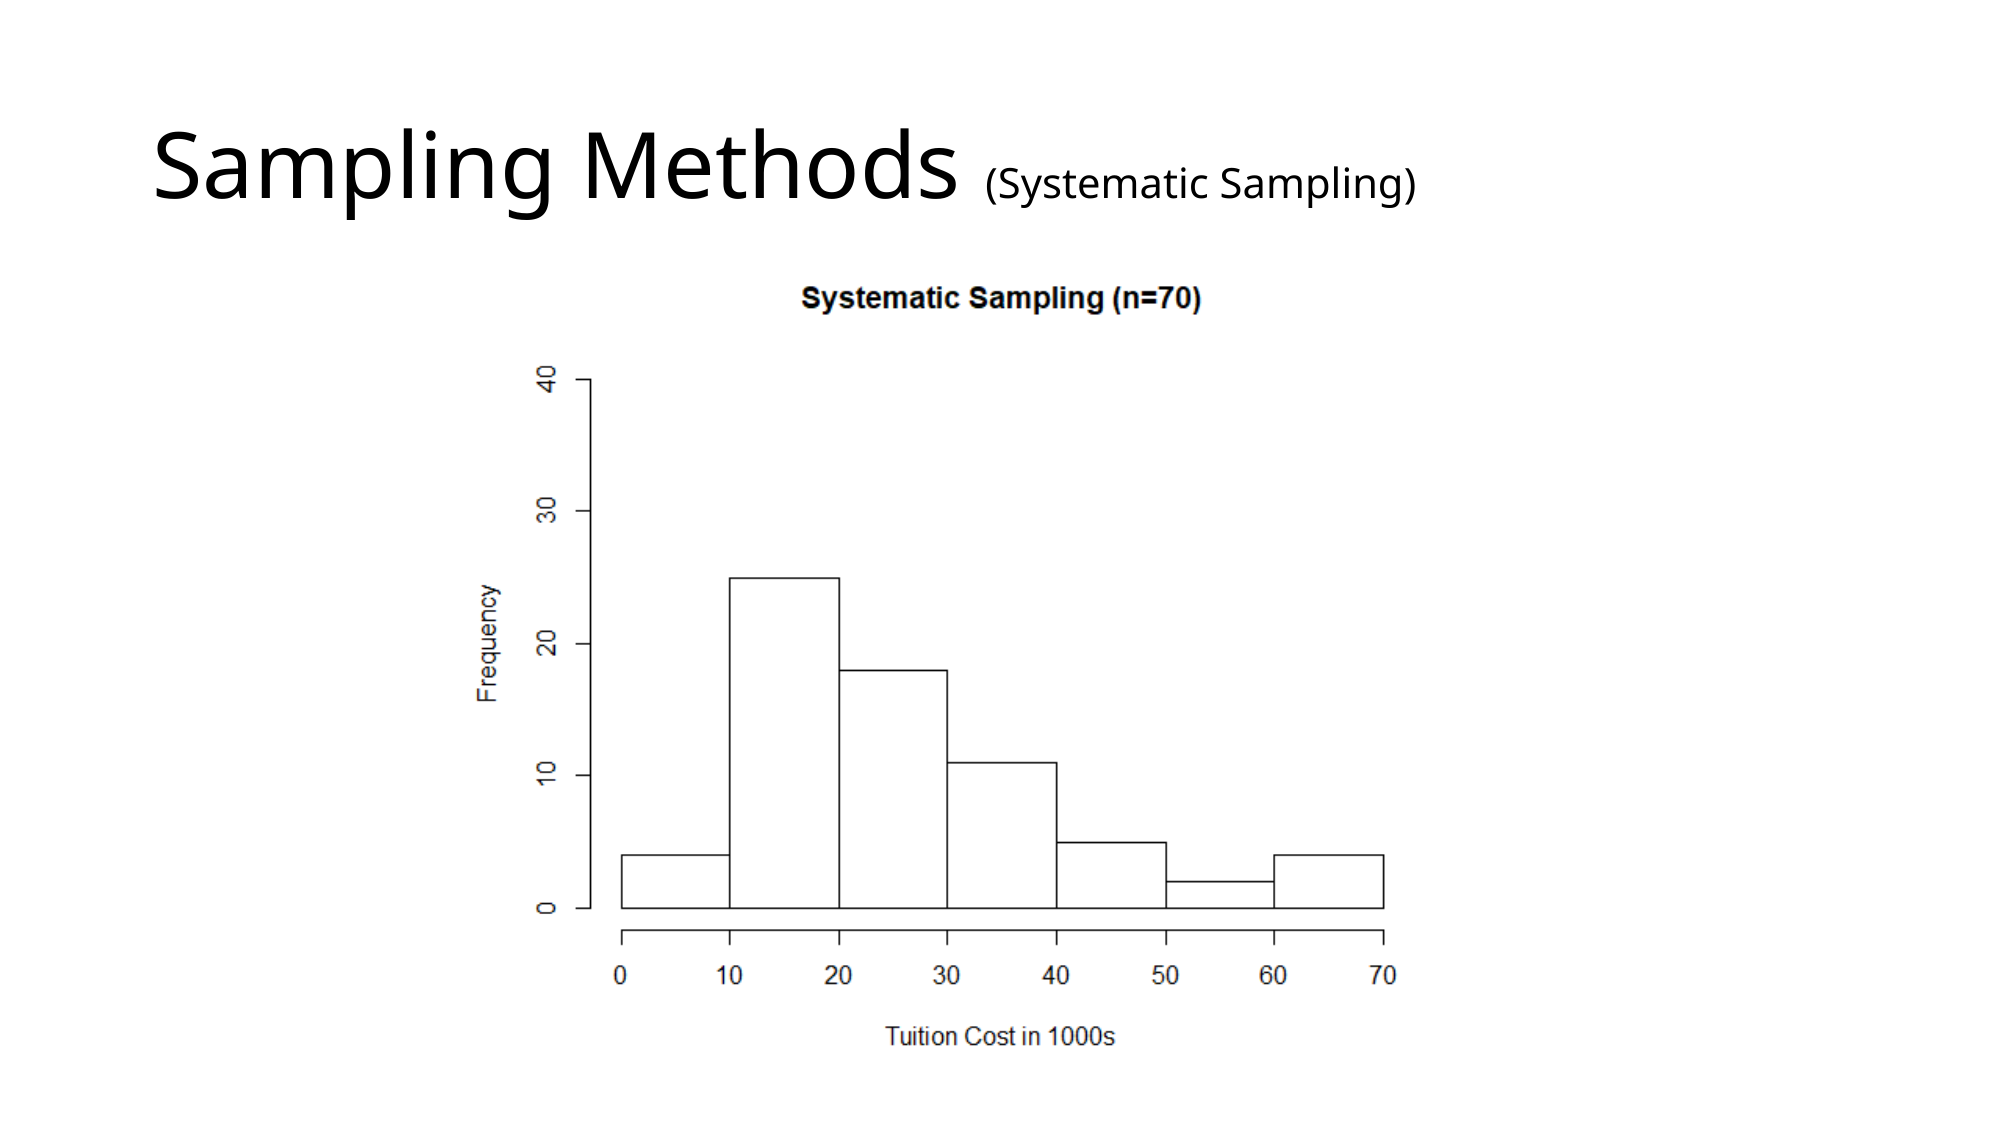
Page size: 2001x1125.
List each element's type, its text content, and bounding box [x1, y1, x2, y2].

picture [468, 235, 1477, 1083]
title Sampling Methods (Systematic Sampling) [137, 59, 1863, 278]
